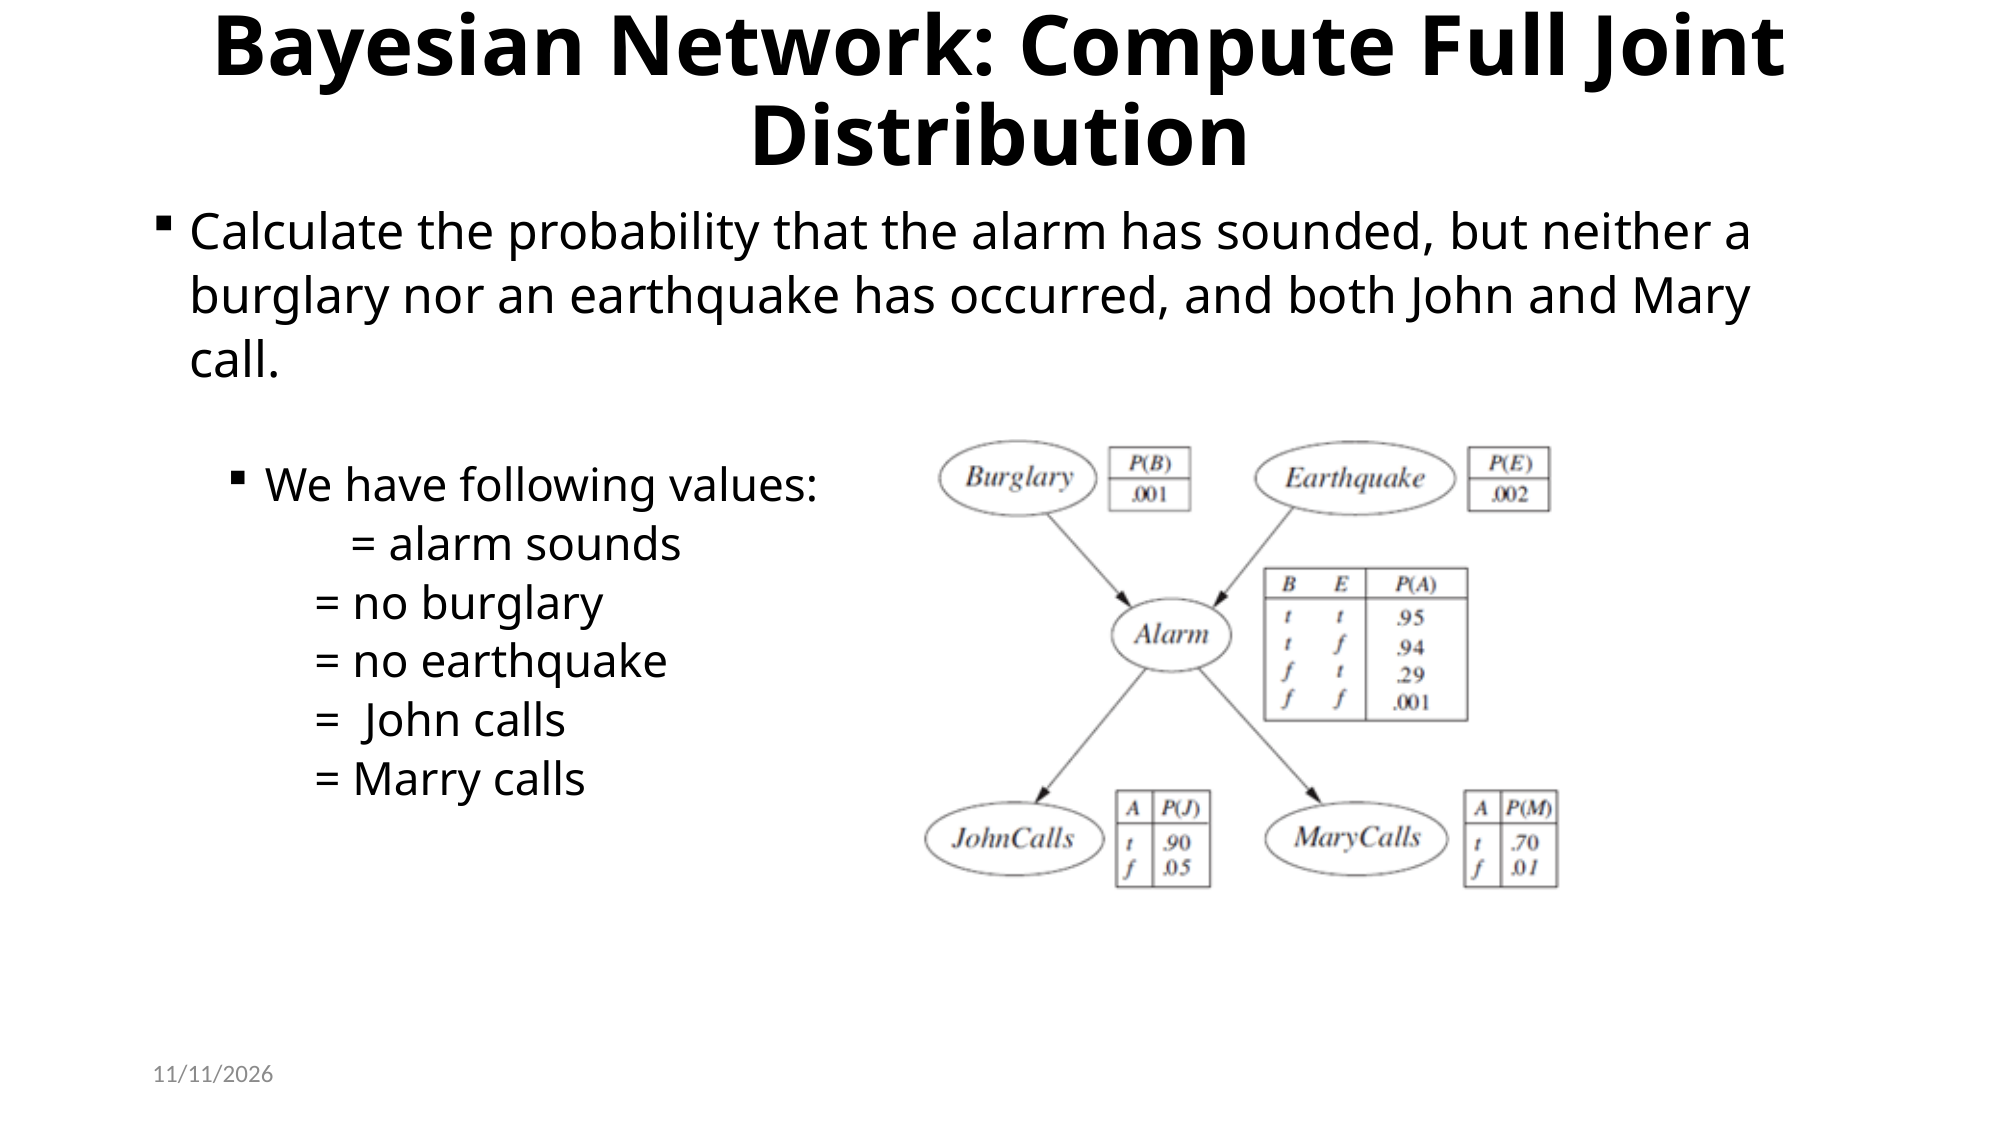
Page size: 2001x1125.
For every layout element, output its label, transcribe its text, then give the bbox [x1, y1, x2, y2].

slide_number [137, 1042, 588, 1103]
title Bayesian Network: Compute Full Joint Distribution [137, 0, 1863, 188]
picture [919, 439, 1573, 892]
